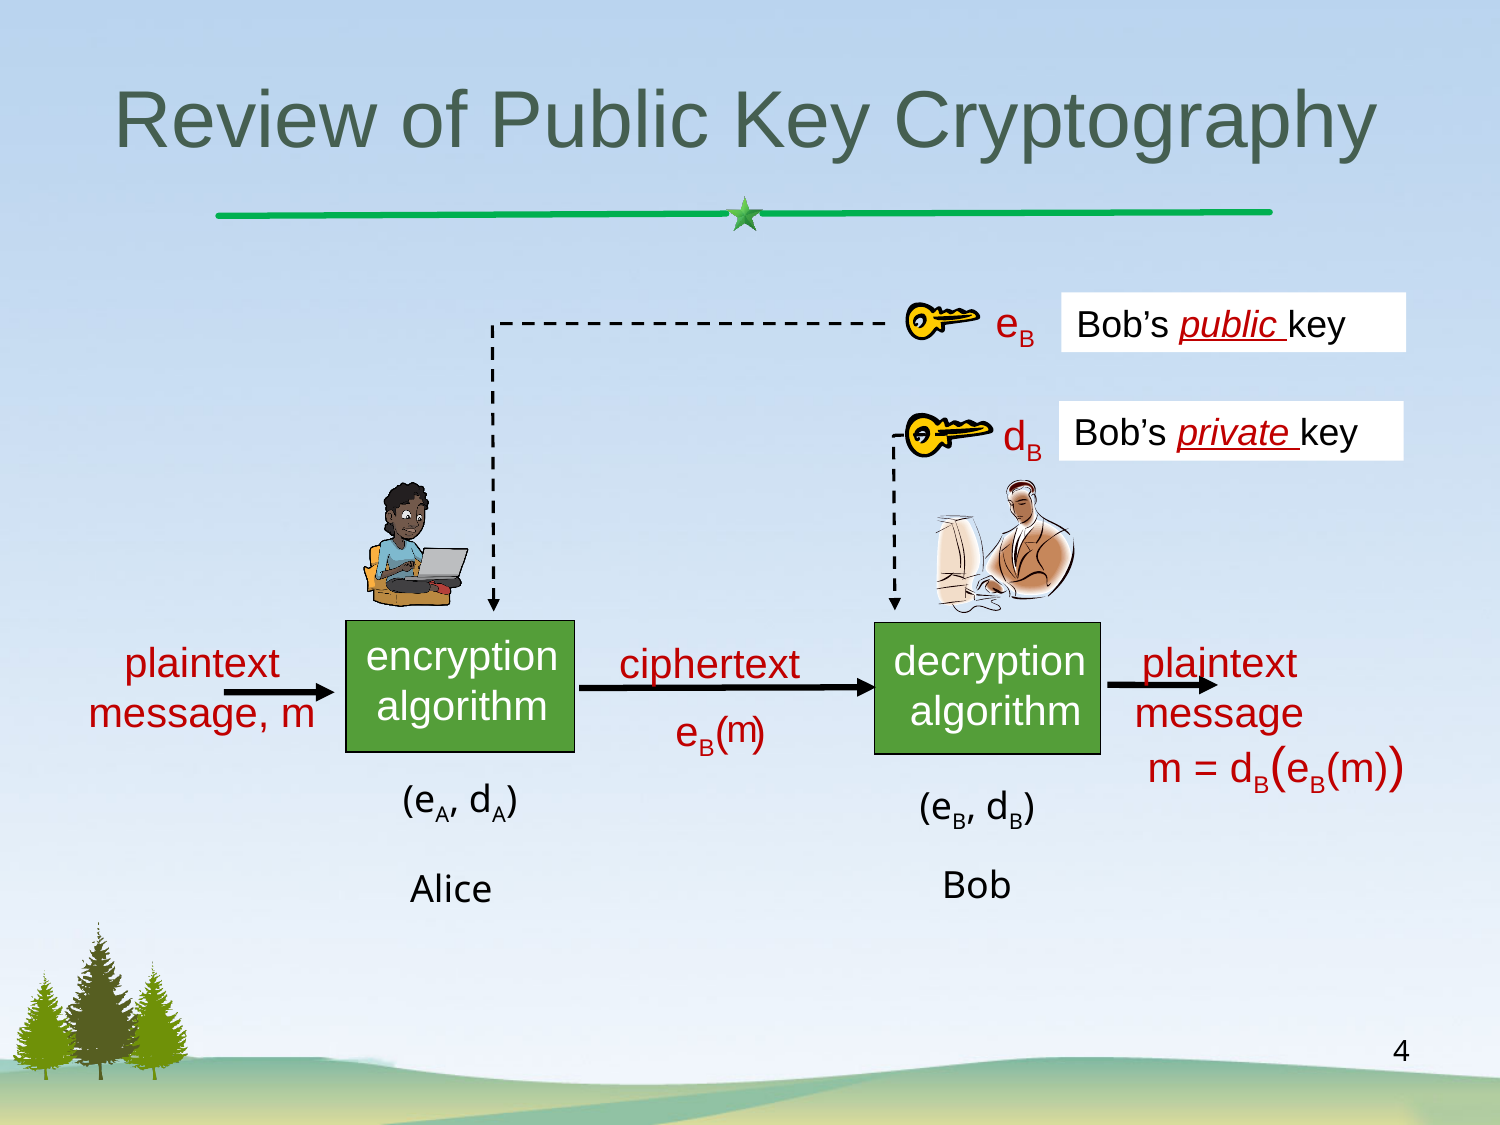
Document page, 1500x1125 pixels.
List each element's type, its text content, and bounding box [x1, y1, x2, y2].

text_box decryption algorithm [878, 626, 1113, 741]
text_box (eB, dB) [904, 775, 1050, 841]
text_box (eA, dA) [388, 767, 533, 834]
picture [0, 0, 1500, 1125]
text_box Alice [395, 857, 508, 917]
text_box [223, 686, 335, 699]
text_box plaintext message, m [73, 628, 331, 744]
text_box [492, 288, 1407, 612]
text_box encryption algorithm [351, 621, 574, 737]
slide_number 4 [1074, 1024, 1425, 1103]
text_box Bob [927, 853, 1028, 913]
text_box [817, 681, 877, 694]
text_box [346, 620, 575, 753]
title Review of Public Key Cryptography [46, 21, 1448, 209]
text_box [893, 401, 1404, 611]
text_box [603, 629, 817, 763]
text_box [1116, 628, 1428, 802]
text_box [874, 622, 1101, 755]
